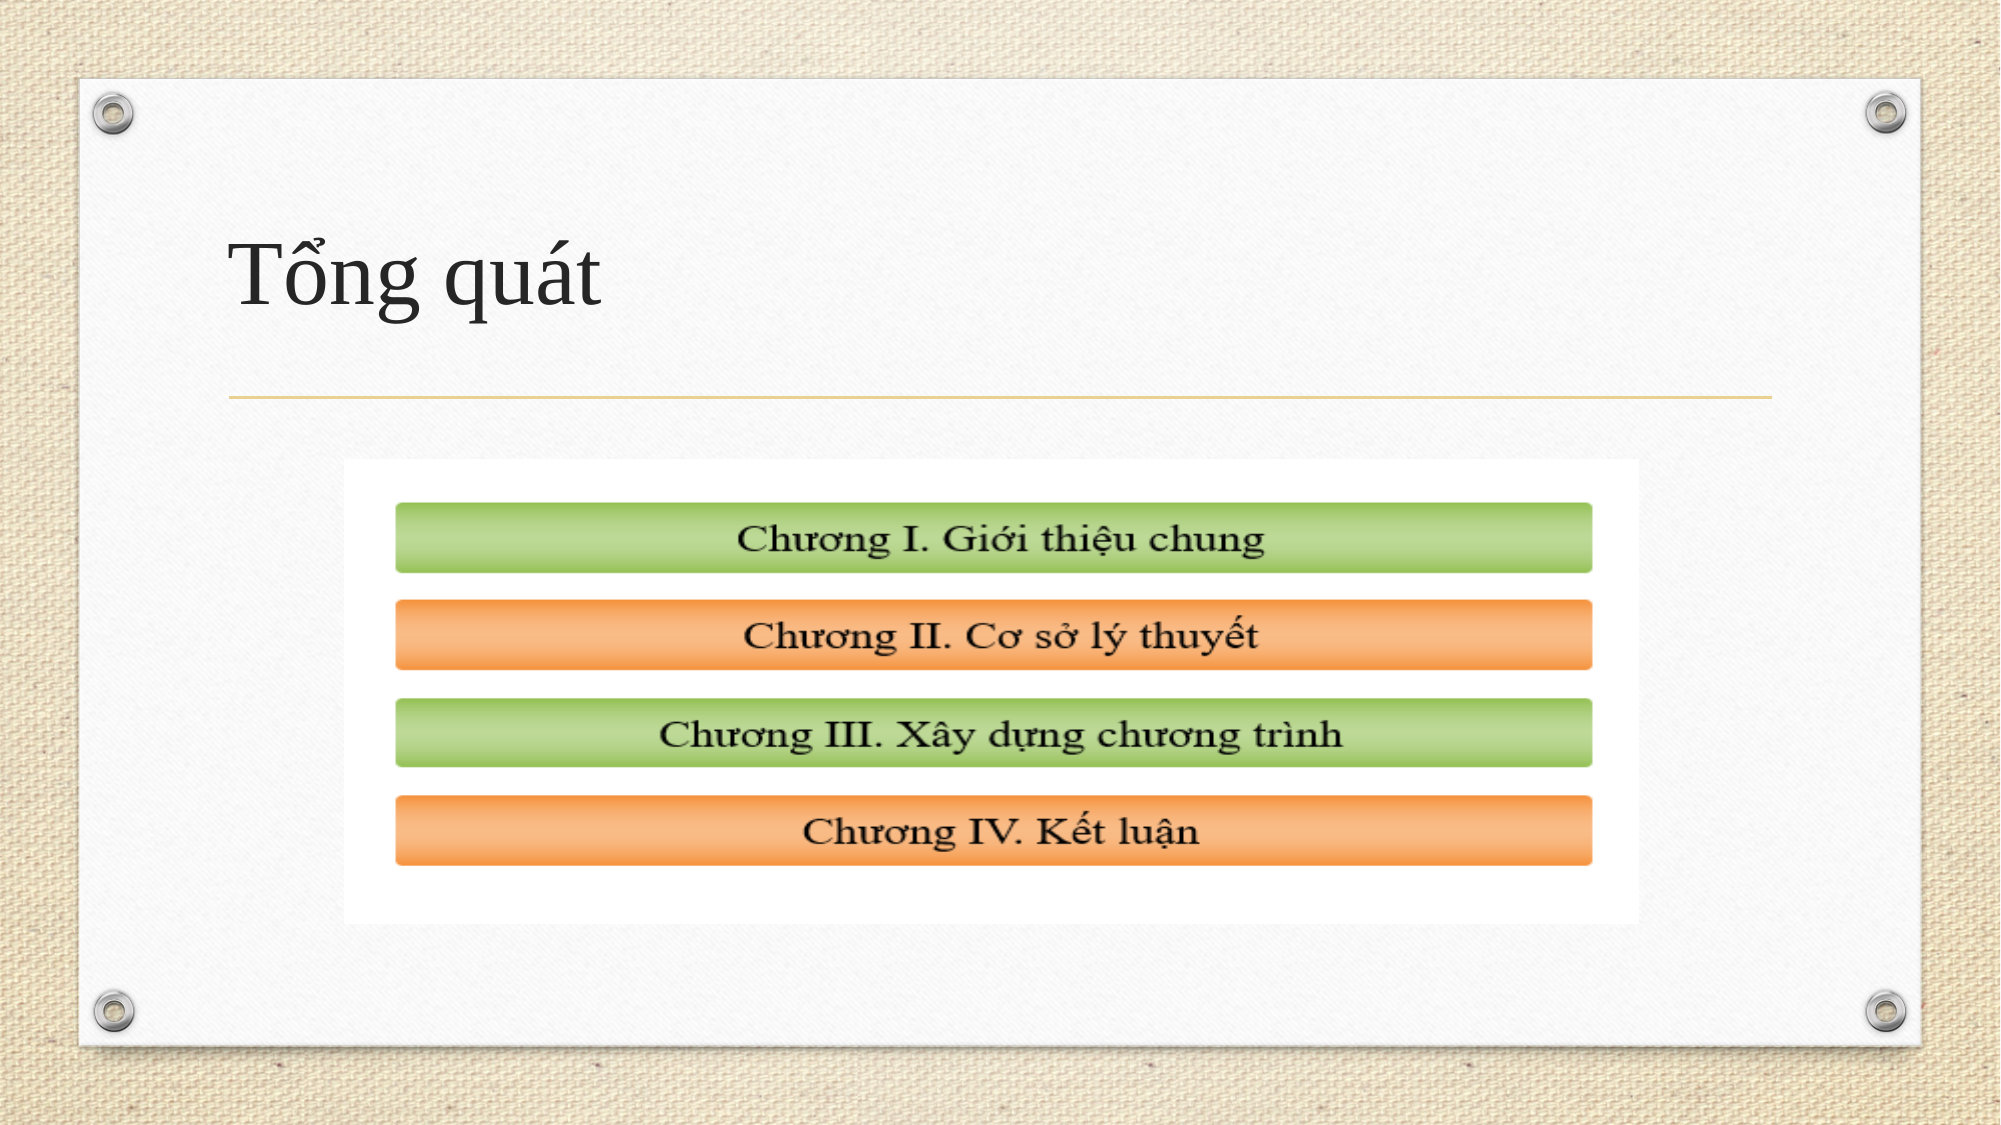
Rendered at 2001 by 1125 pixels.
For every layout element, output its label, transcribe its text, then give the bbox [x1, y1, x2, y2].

title Tổng quát [212, 161, 1788, 375]
picture [0, 0, 2001, 1125]
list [344, 459, 1639, 924]
